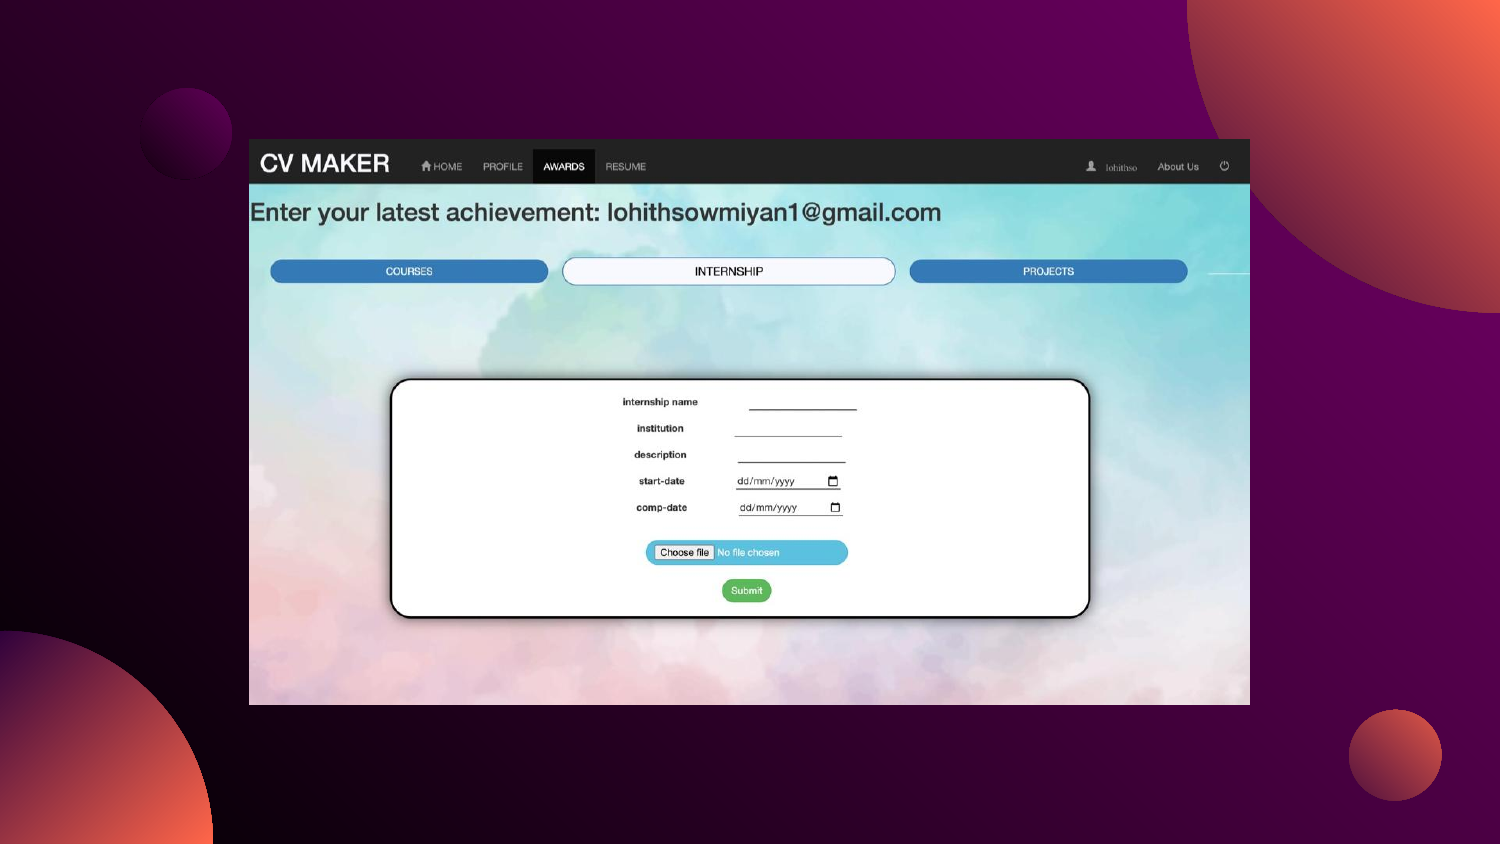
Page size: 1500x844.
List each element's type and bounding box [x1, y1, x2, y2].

picture [249, 138, 1251, 705]
